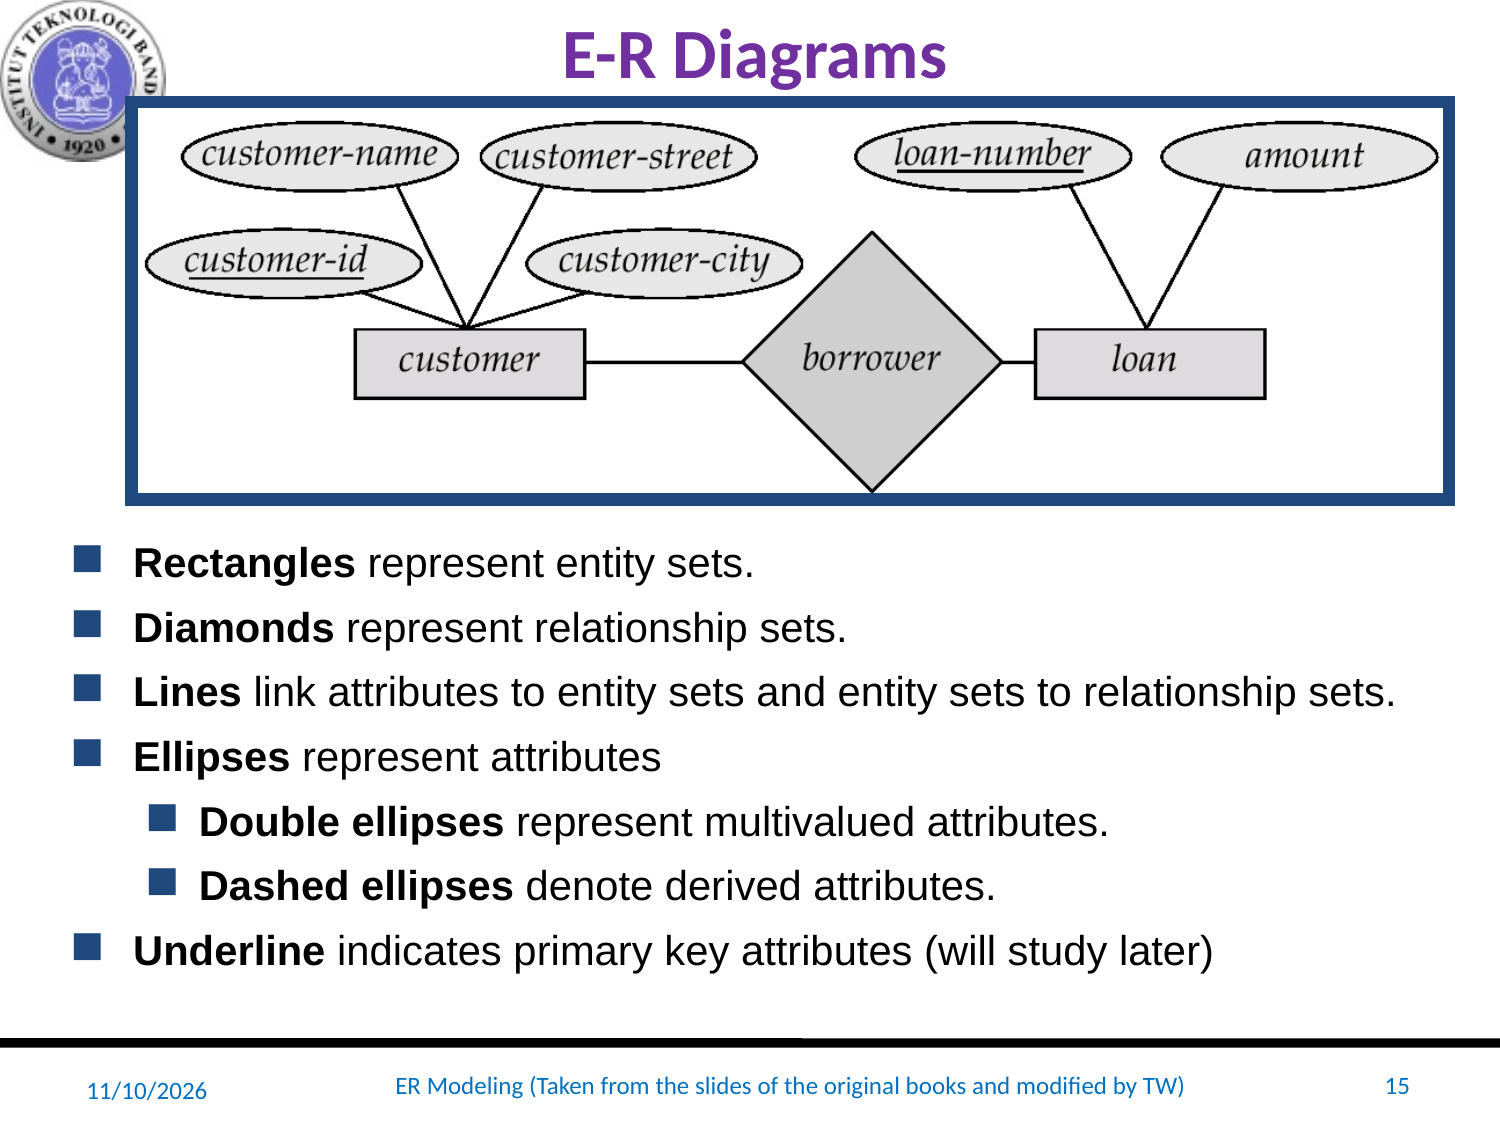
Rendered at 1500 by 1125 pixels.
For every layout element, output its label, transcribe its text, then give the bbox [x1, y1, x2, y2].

title E-R Diagrams [77, 0, 1434, 100]
footer ER Modeling (Taken from the slides of the original books and modified by TW) [246, 1054, 1336, 1115]
picture [137, 107, 1444, 494]
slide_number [58, 1054, 223, 1125]
picture [0, 0, 125, 162]
slide_number 15 [1359, 1054, 1425, 1115]
text_box Rectangles represent entity sets. Diamonds represent relationship sets. Lines link attributes to entity sets and entity sets to relationship sets. Ellipses represent attributes Double ellipses represent multivalued attributes. Dashed ellipses denote derived attributes. Underline indicates primary key attributes (will study later) [62, 528, 1458, 993]
